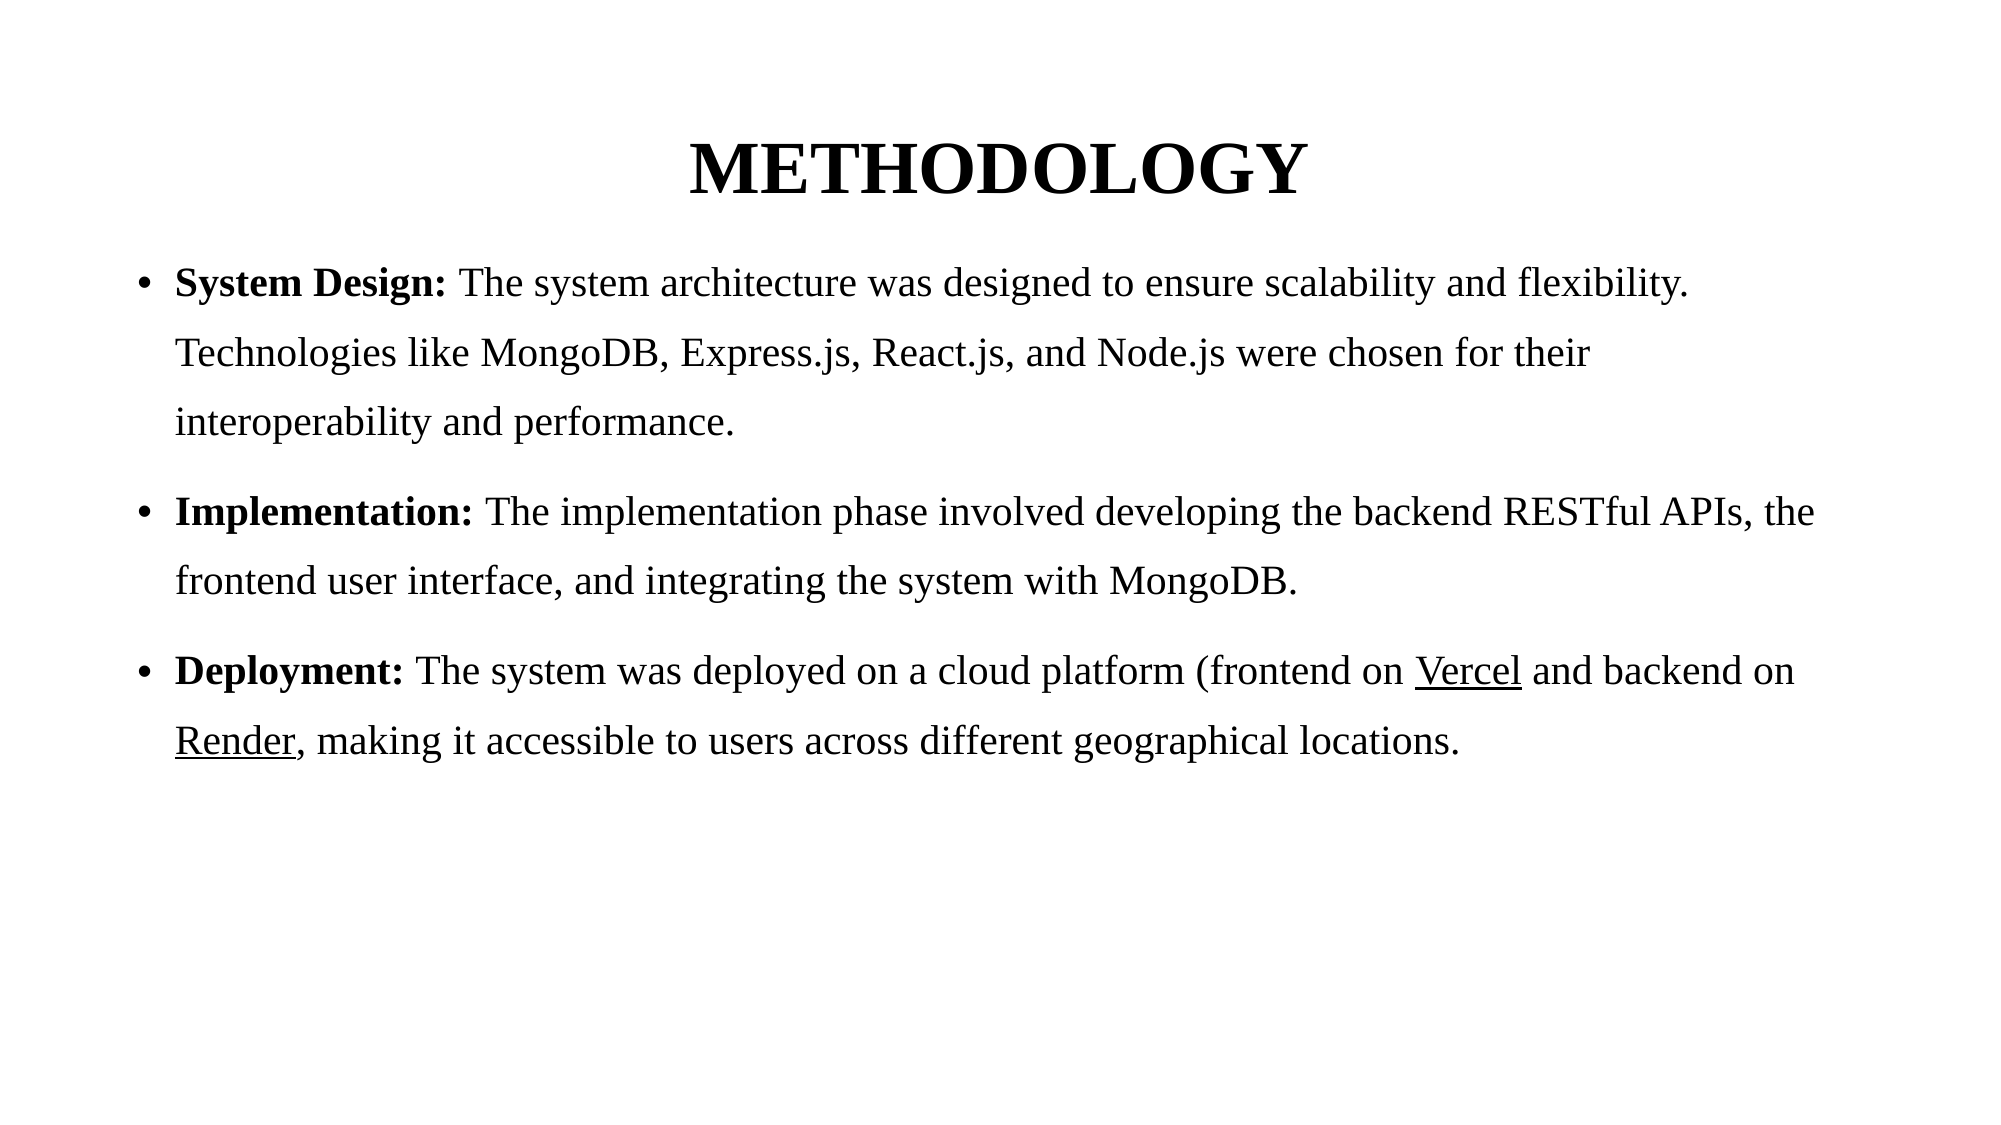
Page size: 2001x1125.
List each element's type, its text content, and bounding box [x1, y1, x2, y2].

title METHODOLOGY [137, 82, 1863, 261]
list System Design: The system architecture was designed to ensure scalability and flexibility. Technologies like MongoDB, Express.js, React.js, and Node.js were chosen for their interoperability and performance. Implementation: The implementation phase involved developing the backend RESTful APIs, the frontend user interface, and integrating the system with MongoDB. Deployment: The system was deployed on a cloud platform (frontend on Vercel and backend on Render, making it accessible to users across different geographical locations. [122, 228, 1848, 943]
